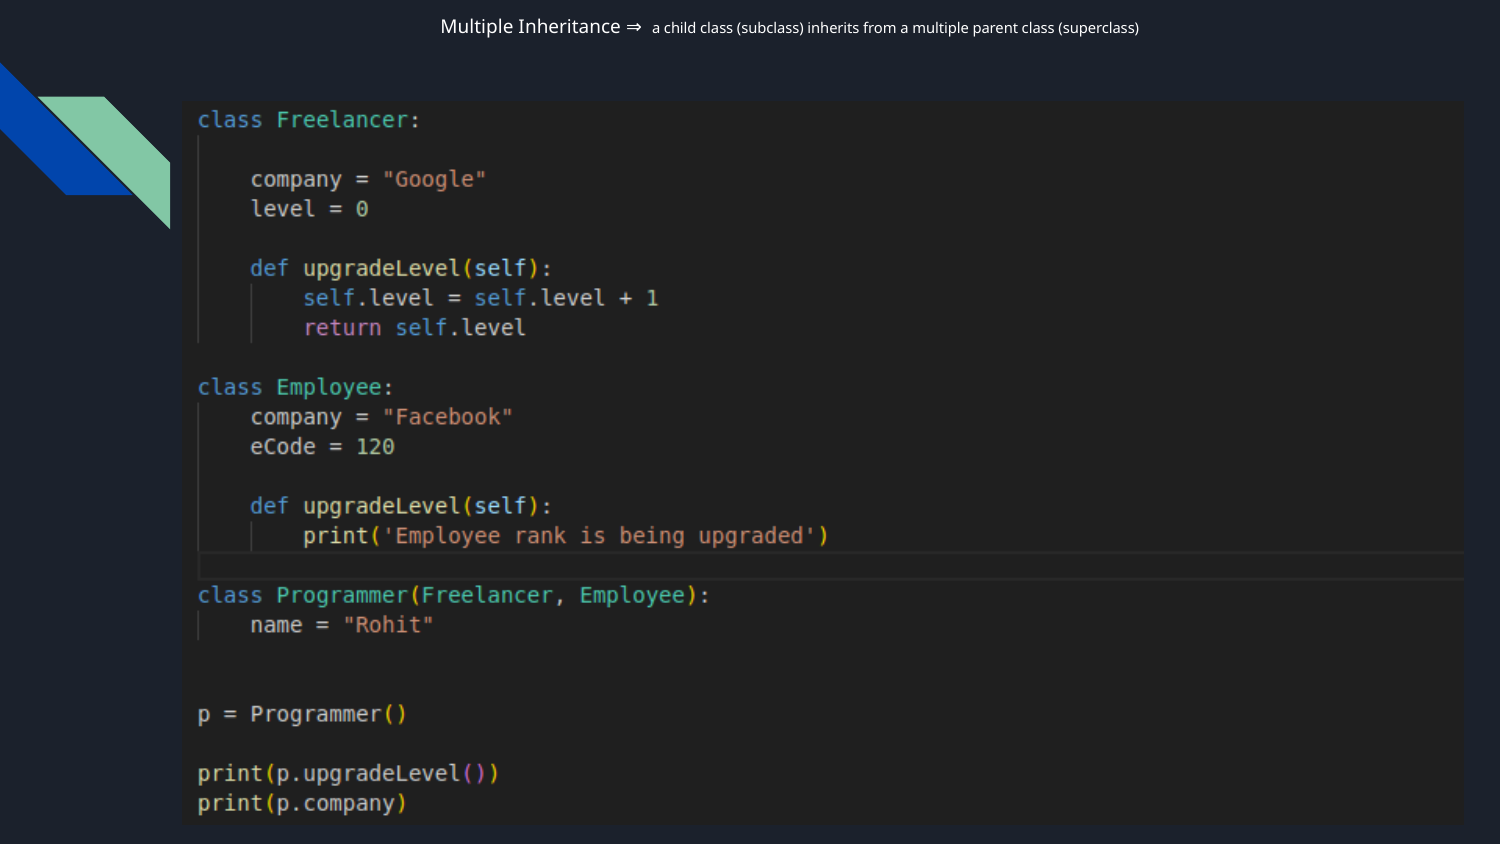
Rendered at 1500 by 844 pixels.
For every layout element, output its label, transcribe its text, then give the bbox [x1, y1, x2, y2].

picture [181, 101, 1464, 826]
title Multiple Inheritance ⇒ a child class (subclass) inherits from a multiple parent class (superclass) [212, 0, 1368, 54]
